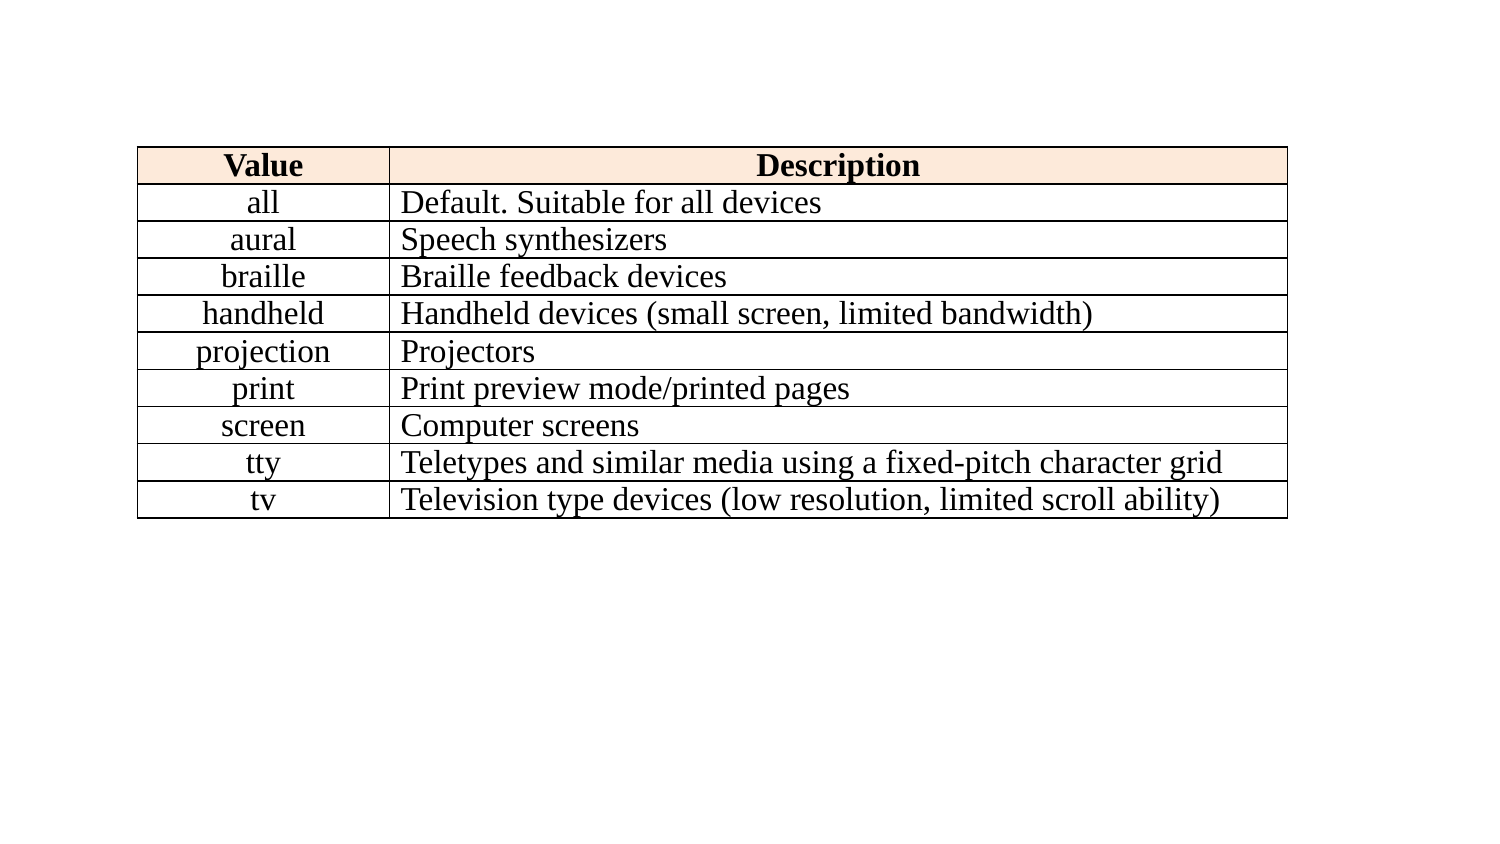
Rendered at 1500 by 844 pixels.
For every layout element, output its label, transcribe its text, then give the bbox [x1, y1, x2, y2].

table_cell Teletypes and similar media using a fixed-pitch character grid [390, 444, 1287, 480]
table_cell handheld [138, 296, 389, 331]
table_cell tv [138, 482, 389, 517]
table_cell projection [138, 333, 389, 369]
table_cell Default. Suitable for all devices [390, 185, 1287, 220]
table_cell aural [138, 222, 389, 257]
table_cell Print preview mode/printed pages [390, 370, 1287, 406]
table_cell Projectors [390, 333, 1287, 369]
table_cell screen [138, 407, 389, 443]
table_cell Braille feedback devices [390, 259, 1287, 294]
table_cell Speech synthesizers [390, 222, 1287, 257]
table_cell Handheld devices (small screen, limited bandwidth) [390, 296, 1287, 331]
table_cell Television type devices (low resolution, limited scroll ability) [390, 482, 1287, 517]
table_header Description [390, 148, 1287, 183]
table_cell Computer screens [390, 407, 1287, 443]
table_cell all [138, 185, 389, 220]
table_header Value [138, 148, 389, 183]
table_cell tty [138, 444, 389, 480]
table_cell braille [138, 259, 389, 294]
table_cell print [138, 370, 389, 406]
